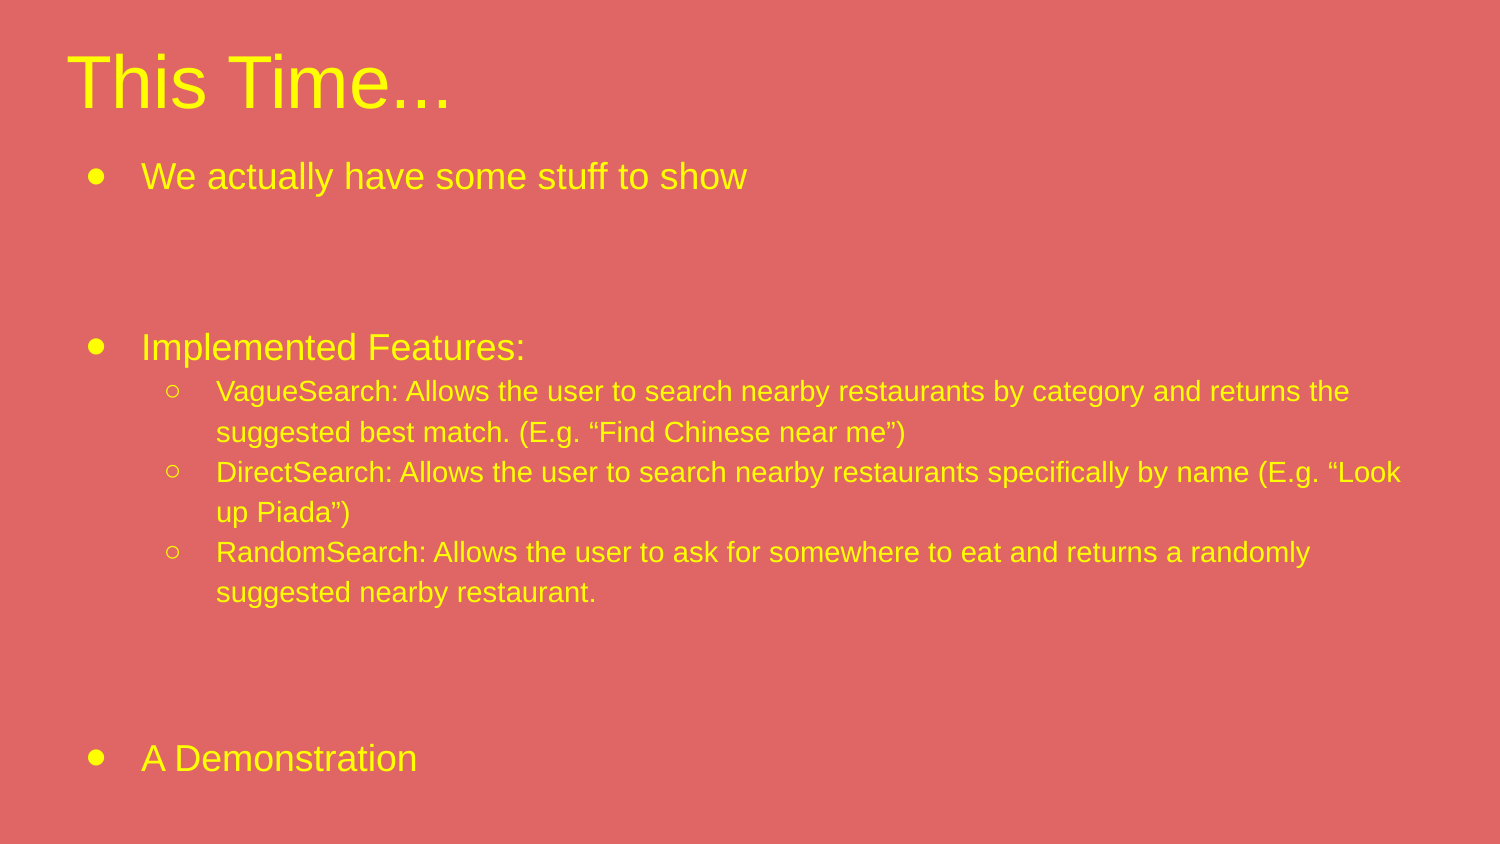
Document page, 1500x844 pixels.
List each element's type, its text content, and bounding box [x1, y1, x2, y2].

list We actually have some stuff to show Implemented Features: VagueSearch: Allows the user to search nearby restaurants by category and returns the suggested best match. (E.g. “Find Chinese near me”) DirectSearch: Allows the user to search nearby restaurants specifically by name (E.g. “Look up Piada”) RandomSearch: Allows the user to ask for somewhere to eat and returns a randomly suggested nearby restaurant. A Demonstration [51, 130, 1449, 740]
title This Time... [51, 18, 1449, 113]
